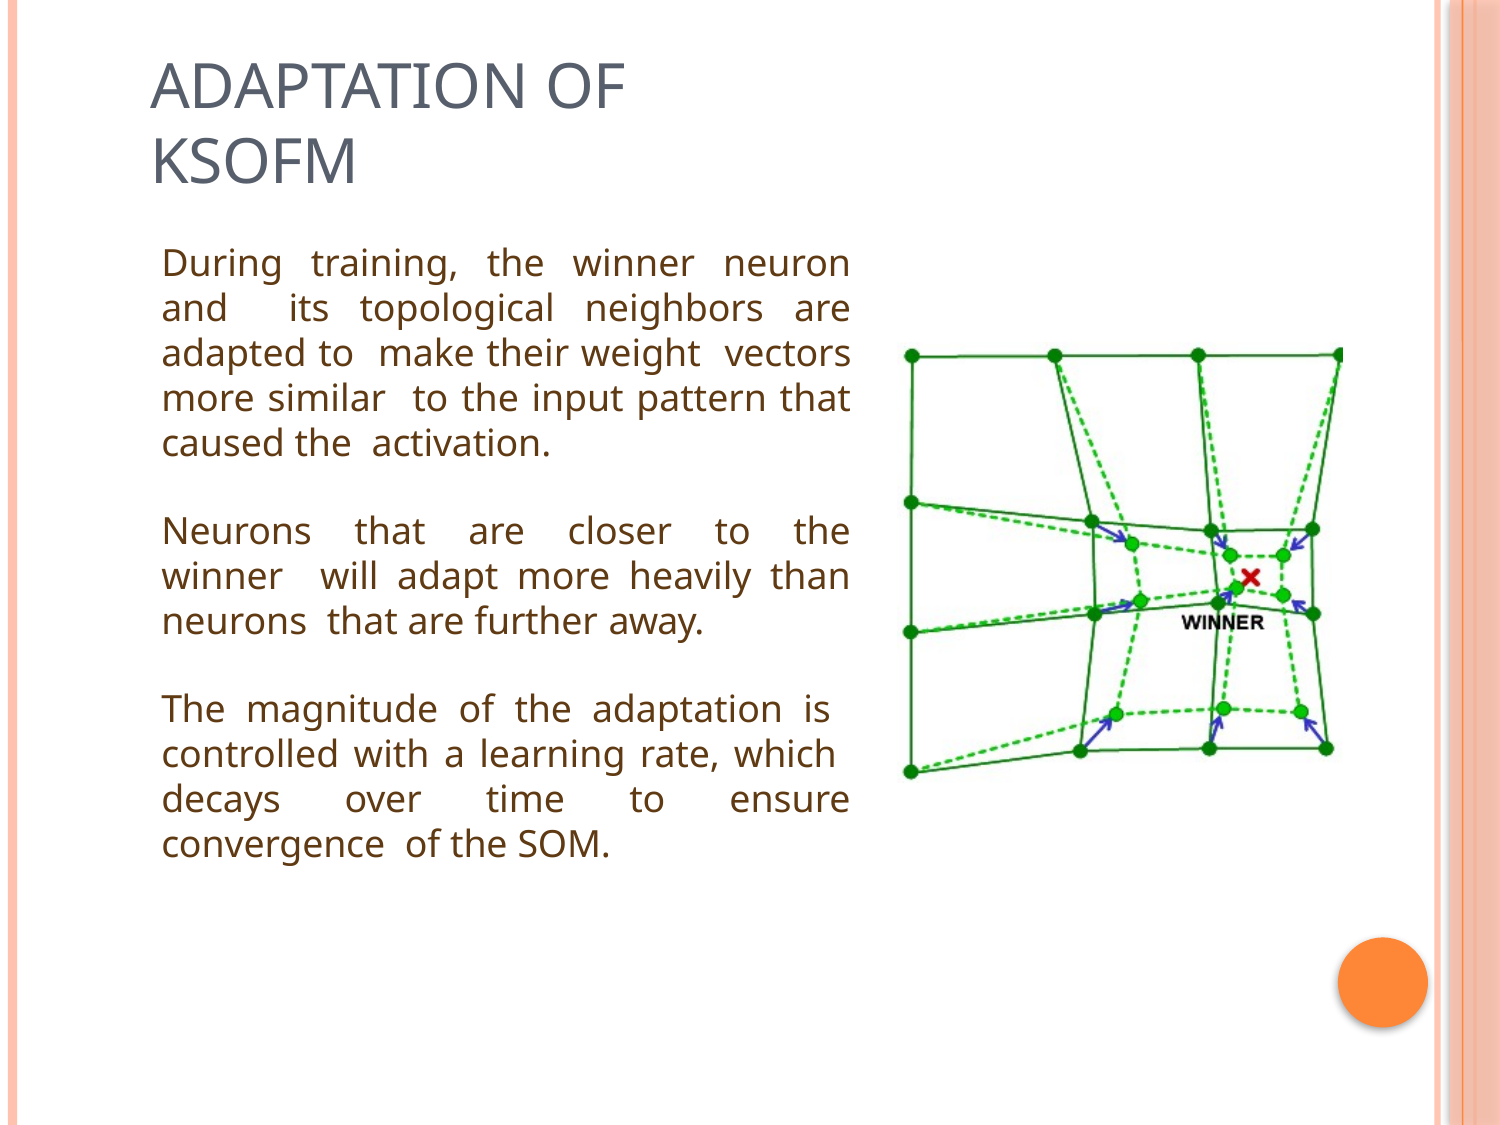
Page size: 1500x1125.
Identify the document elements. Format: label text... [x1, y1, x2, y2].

text_box During training, the winner neuron and its topological neighbors are adapted to make their weight vectors more similar to the input pattern that caused the activation. Neurons that are closer to the winner will adapt more heavily than neurons that are further away. The magnitude of the adaptation is controlled with a learning rate, which decays over time to ensure convergence of the SOM. [159, 236, 852, 866]
picture [897, 342, 1344, 784]
title ADAPTATION OF KSOFM [148, 6, 753, 197]
